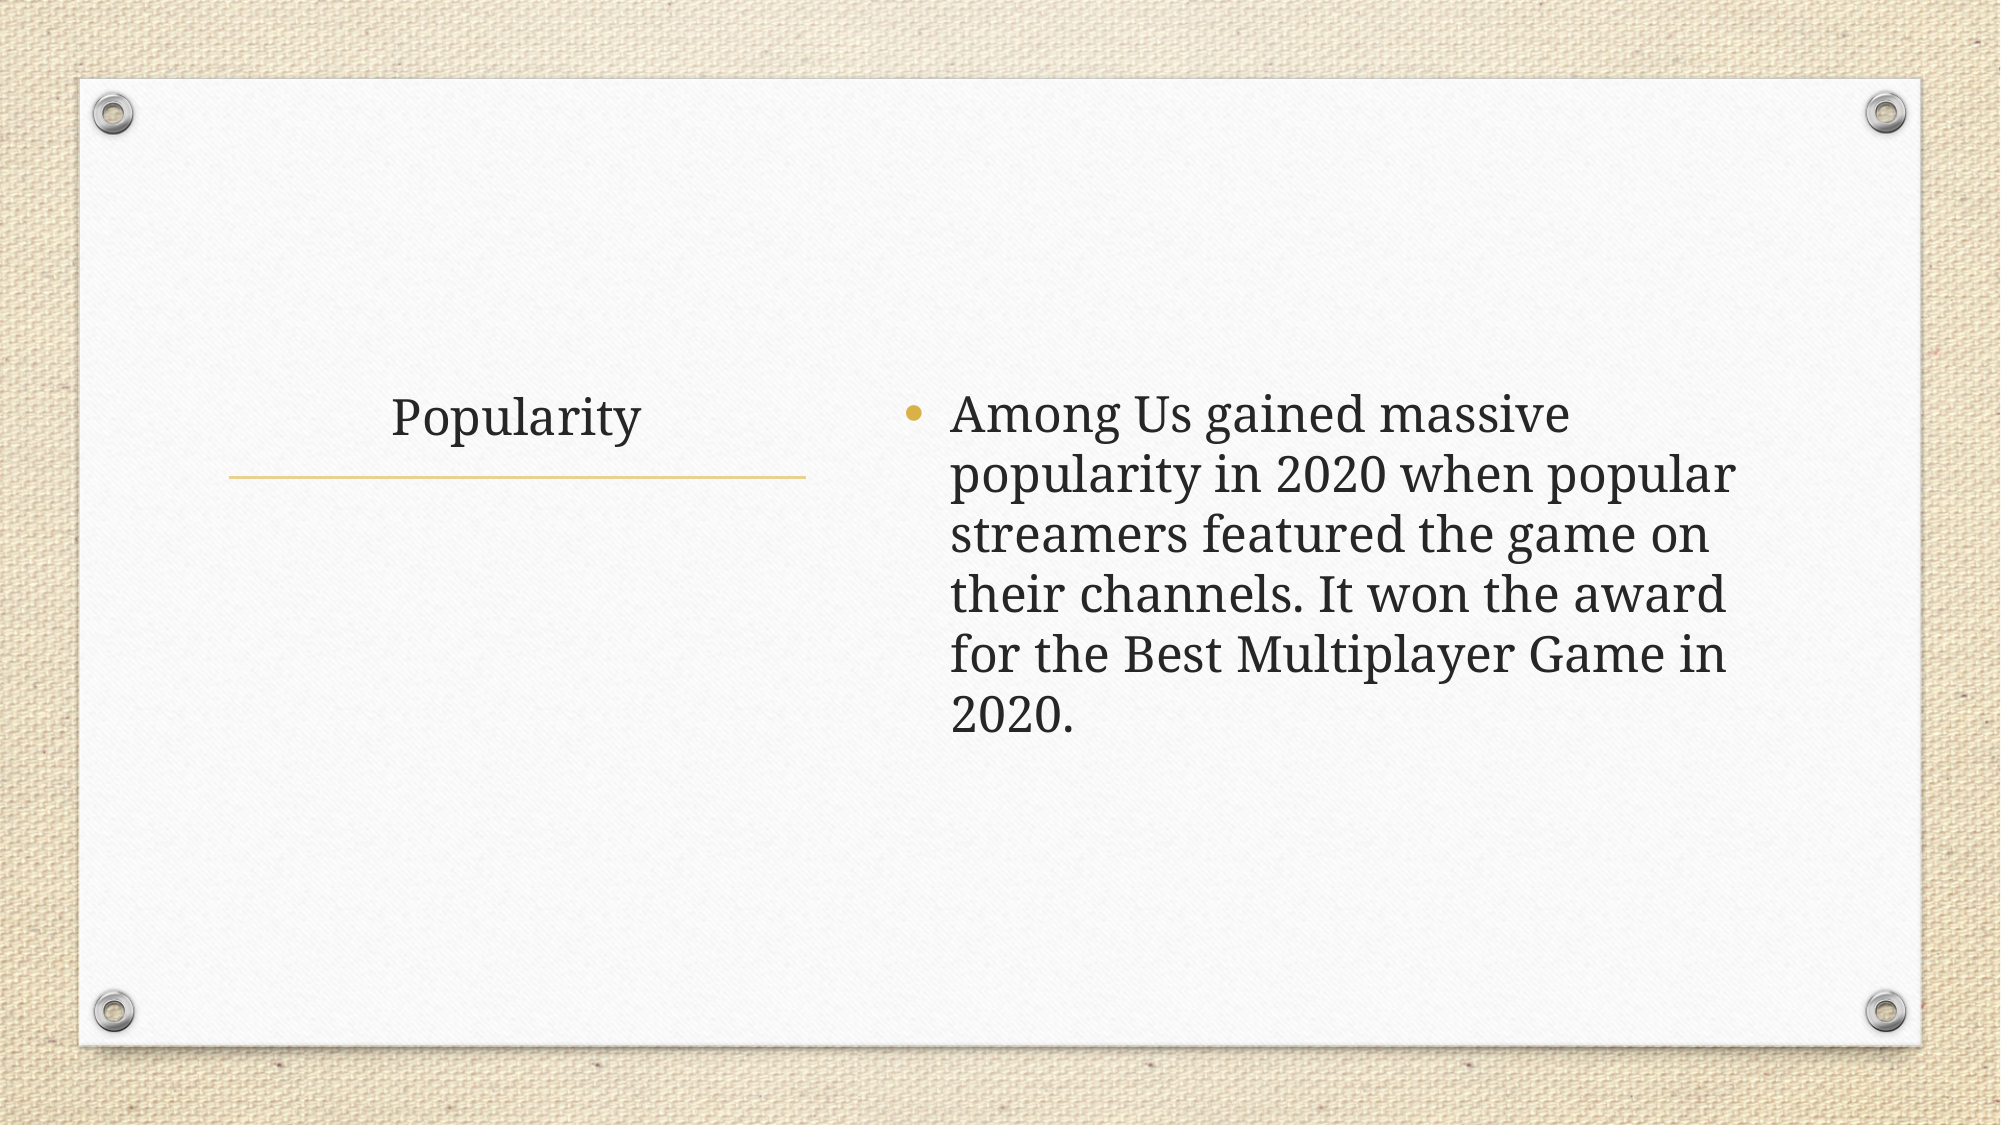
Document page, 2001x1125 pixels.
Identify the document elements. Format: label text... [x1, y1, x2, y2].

picture [0, 0, 2001, 1125]
title Popularity [212, 227, 823, 453]
list Among Us gained massive popularity in 2020 when popular streamers featured the game on their channels. It won the award for the Best Multiplayer Game in 2020. [888, 161, 1787, 964]
